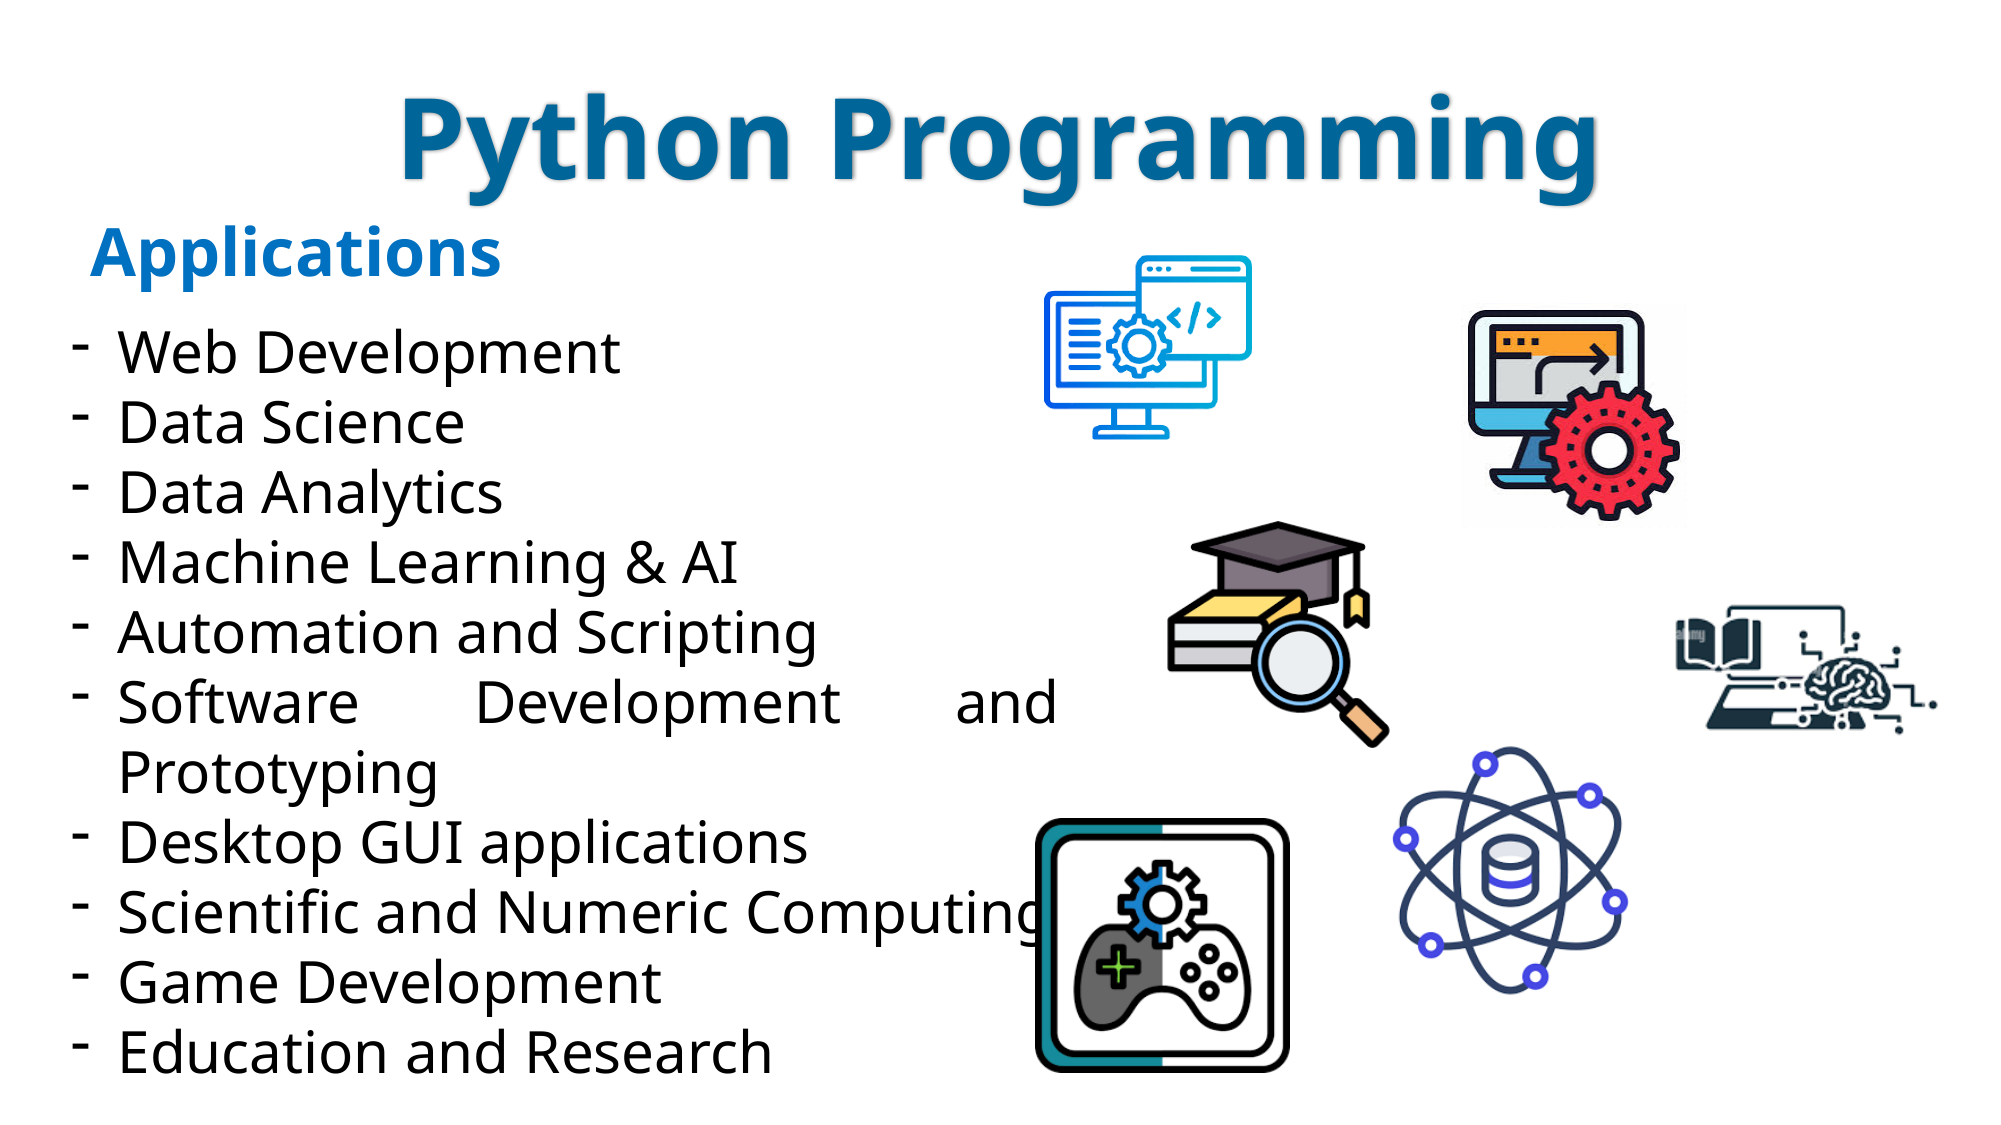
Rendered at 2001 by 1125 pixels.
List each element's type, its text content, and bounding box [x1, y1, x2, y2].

picture [1035, 818, 1290, 1074]
picture [1044, 242, 1253, 451]
picture [1461, 302, 1687, 528]
picture [1162, 518, 1977, 998]
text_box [55, 211, 1094, 1047]
title Python Programming [225, 16, 1775, 212]
